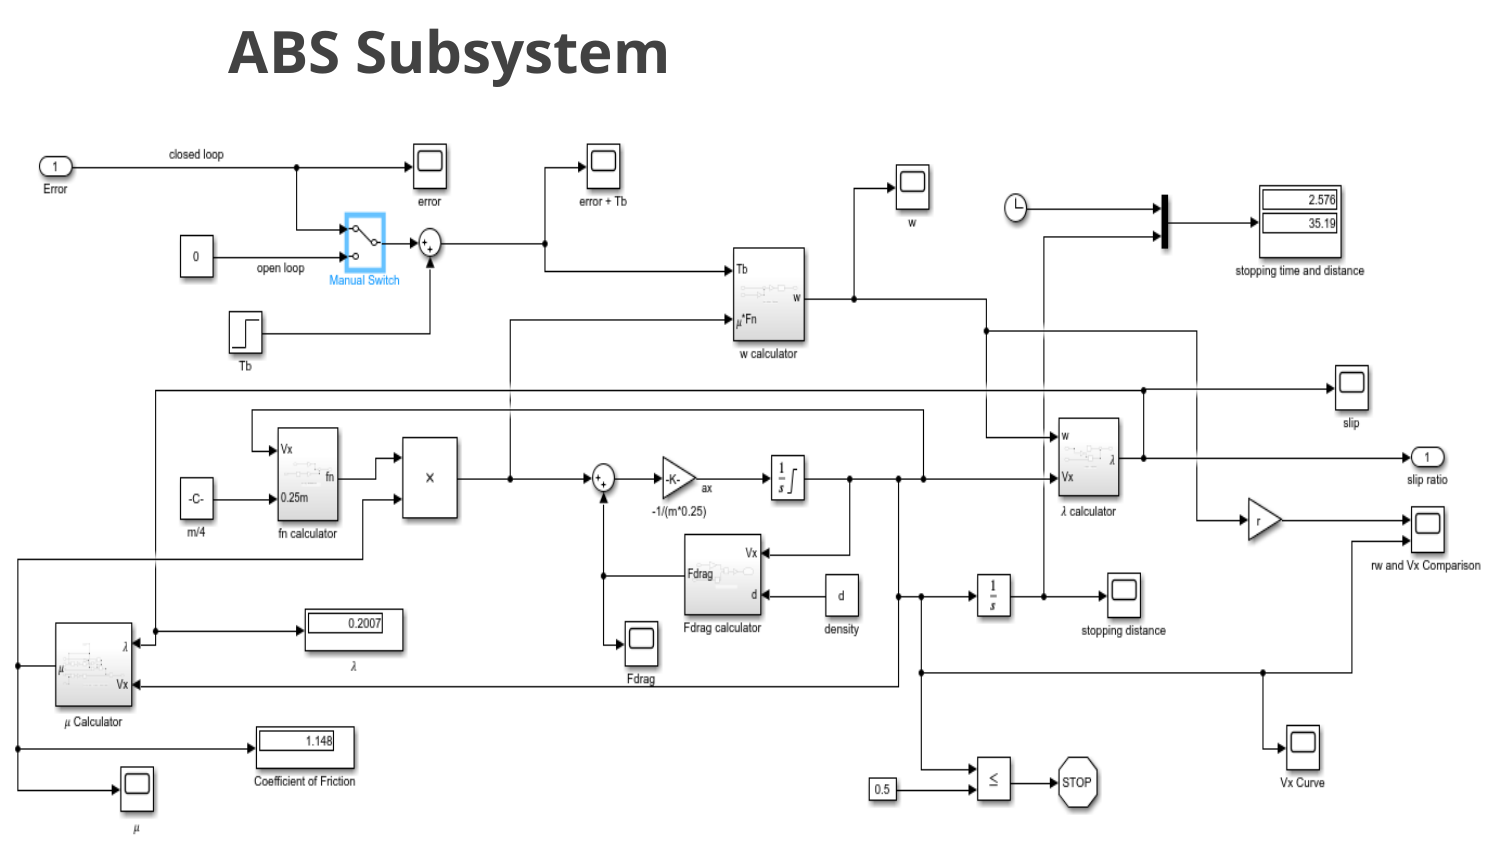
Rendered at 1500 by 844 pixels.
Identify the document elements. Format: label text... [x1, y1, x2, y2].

picture [0, 116, 1500, 844]
title ABS Subsystem [213, 0, 1368, 115]
